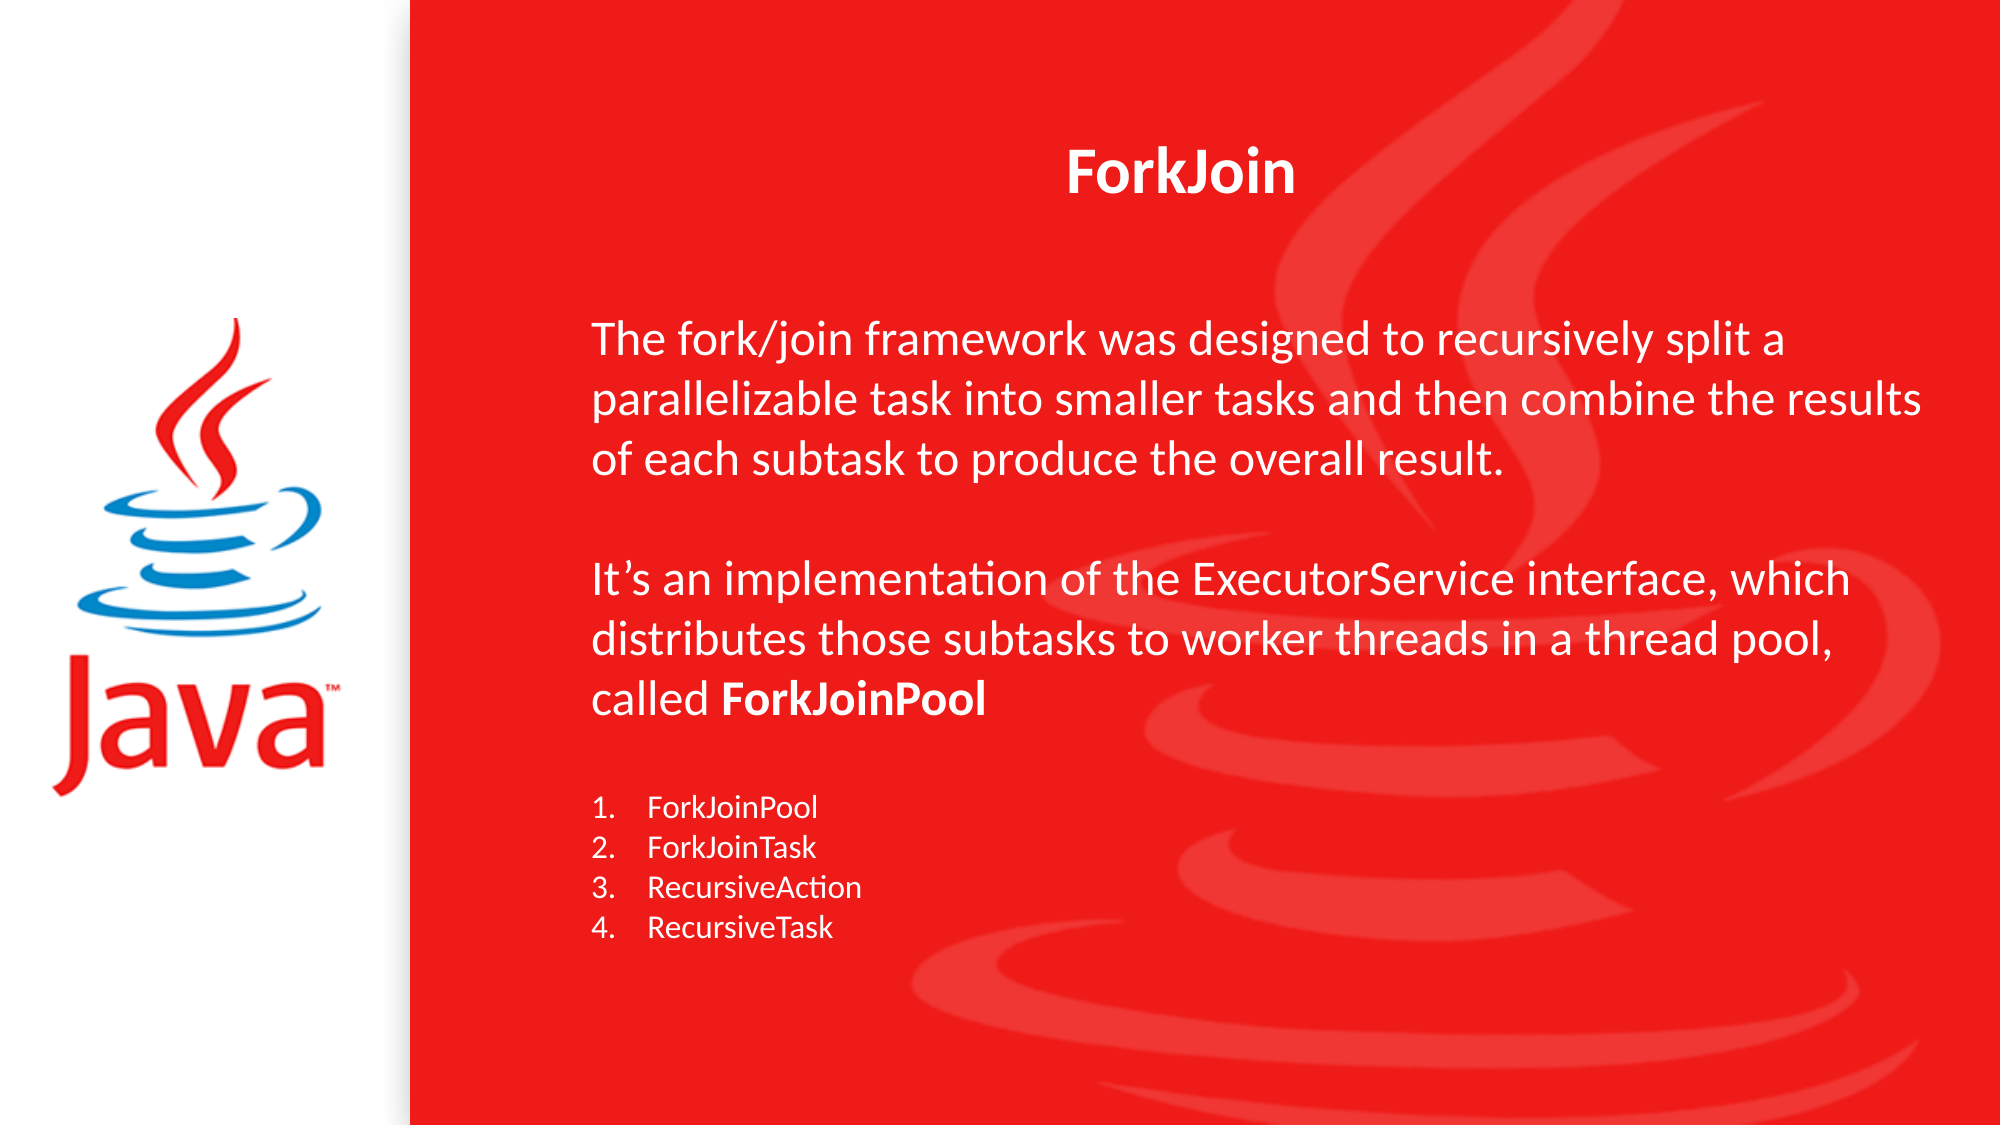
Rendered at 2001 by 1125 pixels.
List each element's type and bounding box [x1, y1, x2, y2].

list [409, 0, 2000, 1125]
picture [44, 318, 360, 807]
title [0, 0, 408, 1125]
